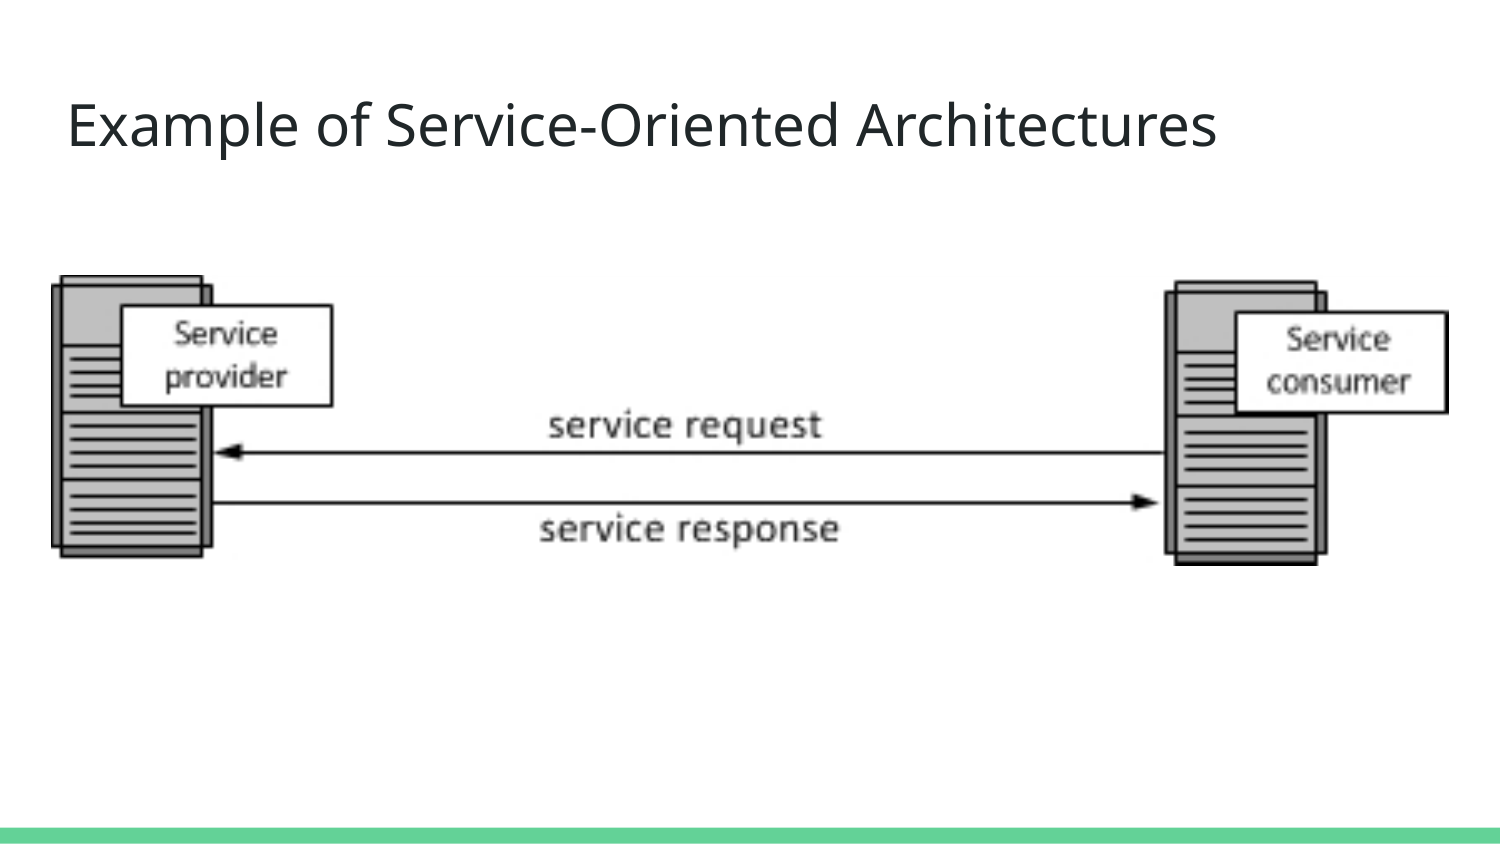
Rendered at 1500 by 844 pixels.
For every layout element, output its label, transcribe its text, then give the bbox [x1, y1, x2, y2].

picture [50, 274, 1450, 566]
title Example of Service-Oriented Architectures [51, 72, 1449, 167]
